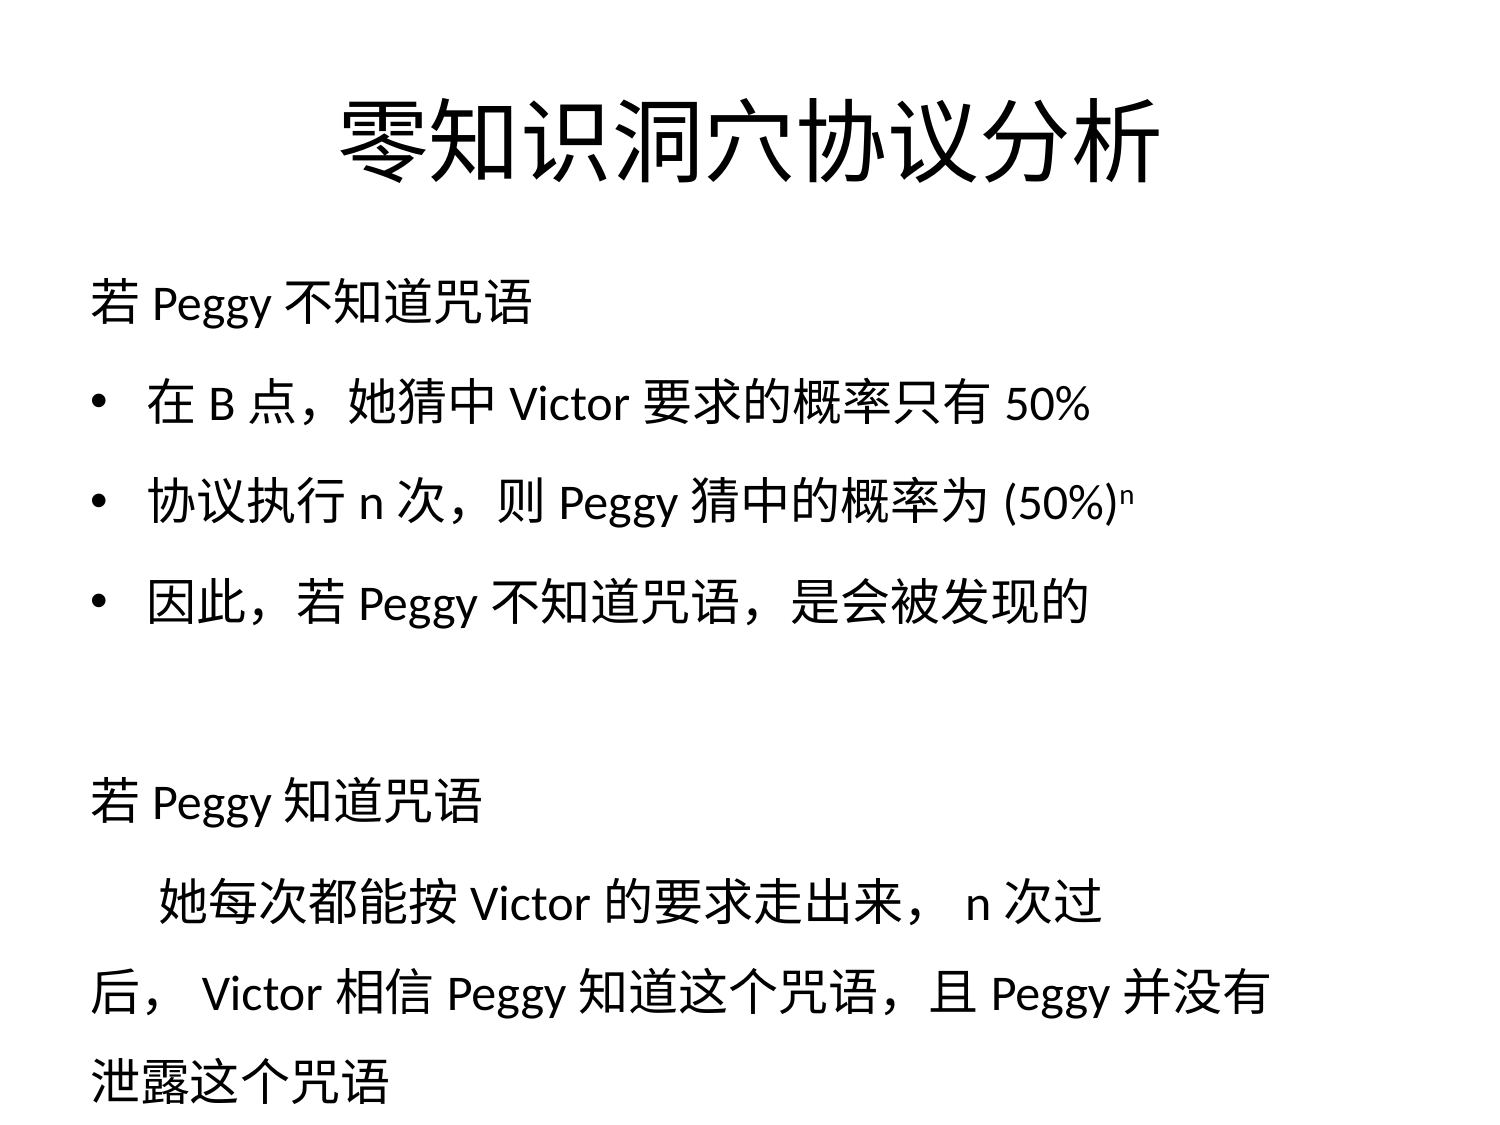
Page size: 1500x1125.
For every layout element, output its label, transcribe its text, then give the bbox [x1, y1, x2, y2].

list 若Peggy不知道咒语 在B点，她猜中Victor要求的概率只有50% 协议执行n次，则Peggy猜中的概率为(50%)n 因此，若Peggy不知道咒语，是会被发现的 若Peggy知道咒语 她每次都能按Victor的要求走出来，n次过后，Victor相信Peggy知道这个咒语，且Peggy并没有泄露这个咒语 [74, 232, 1317, 1034]
title 零知识洞穴协议分析 [74, 44, 1426, 233]
